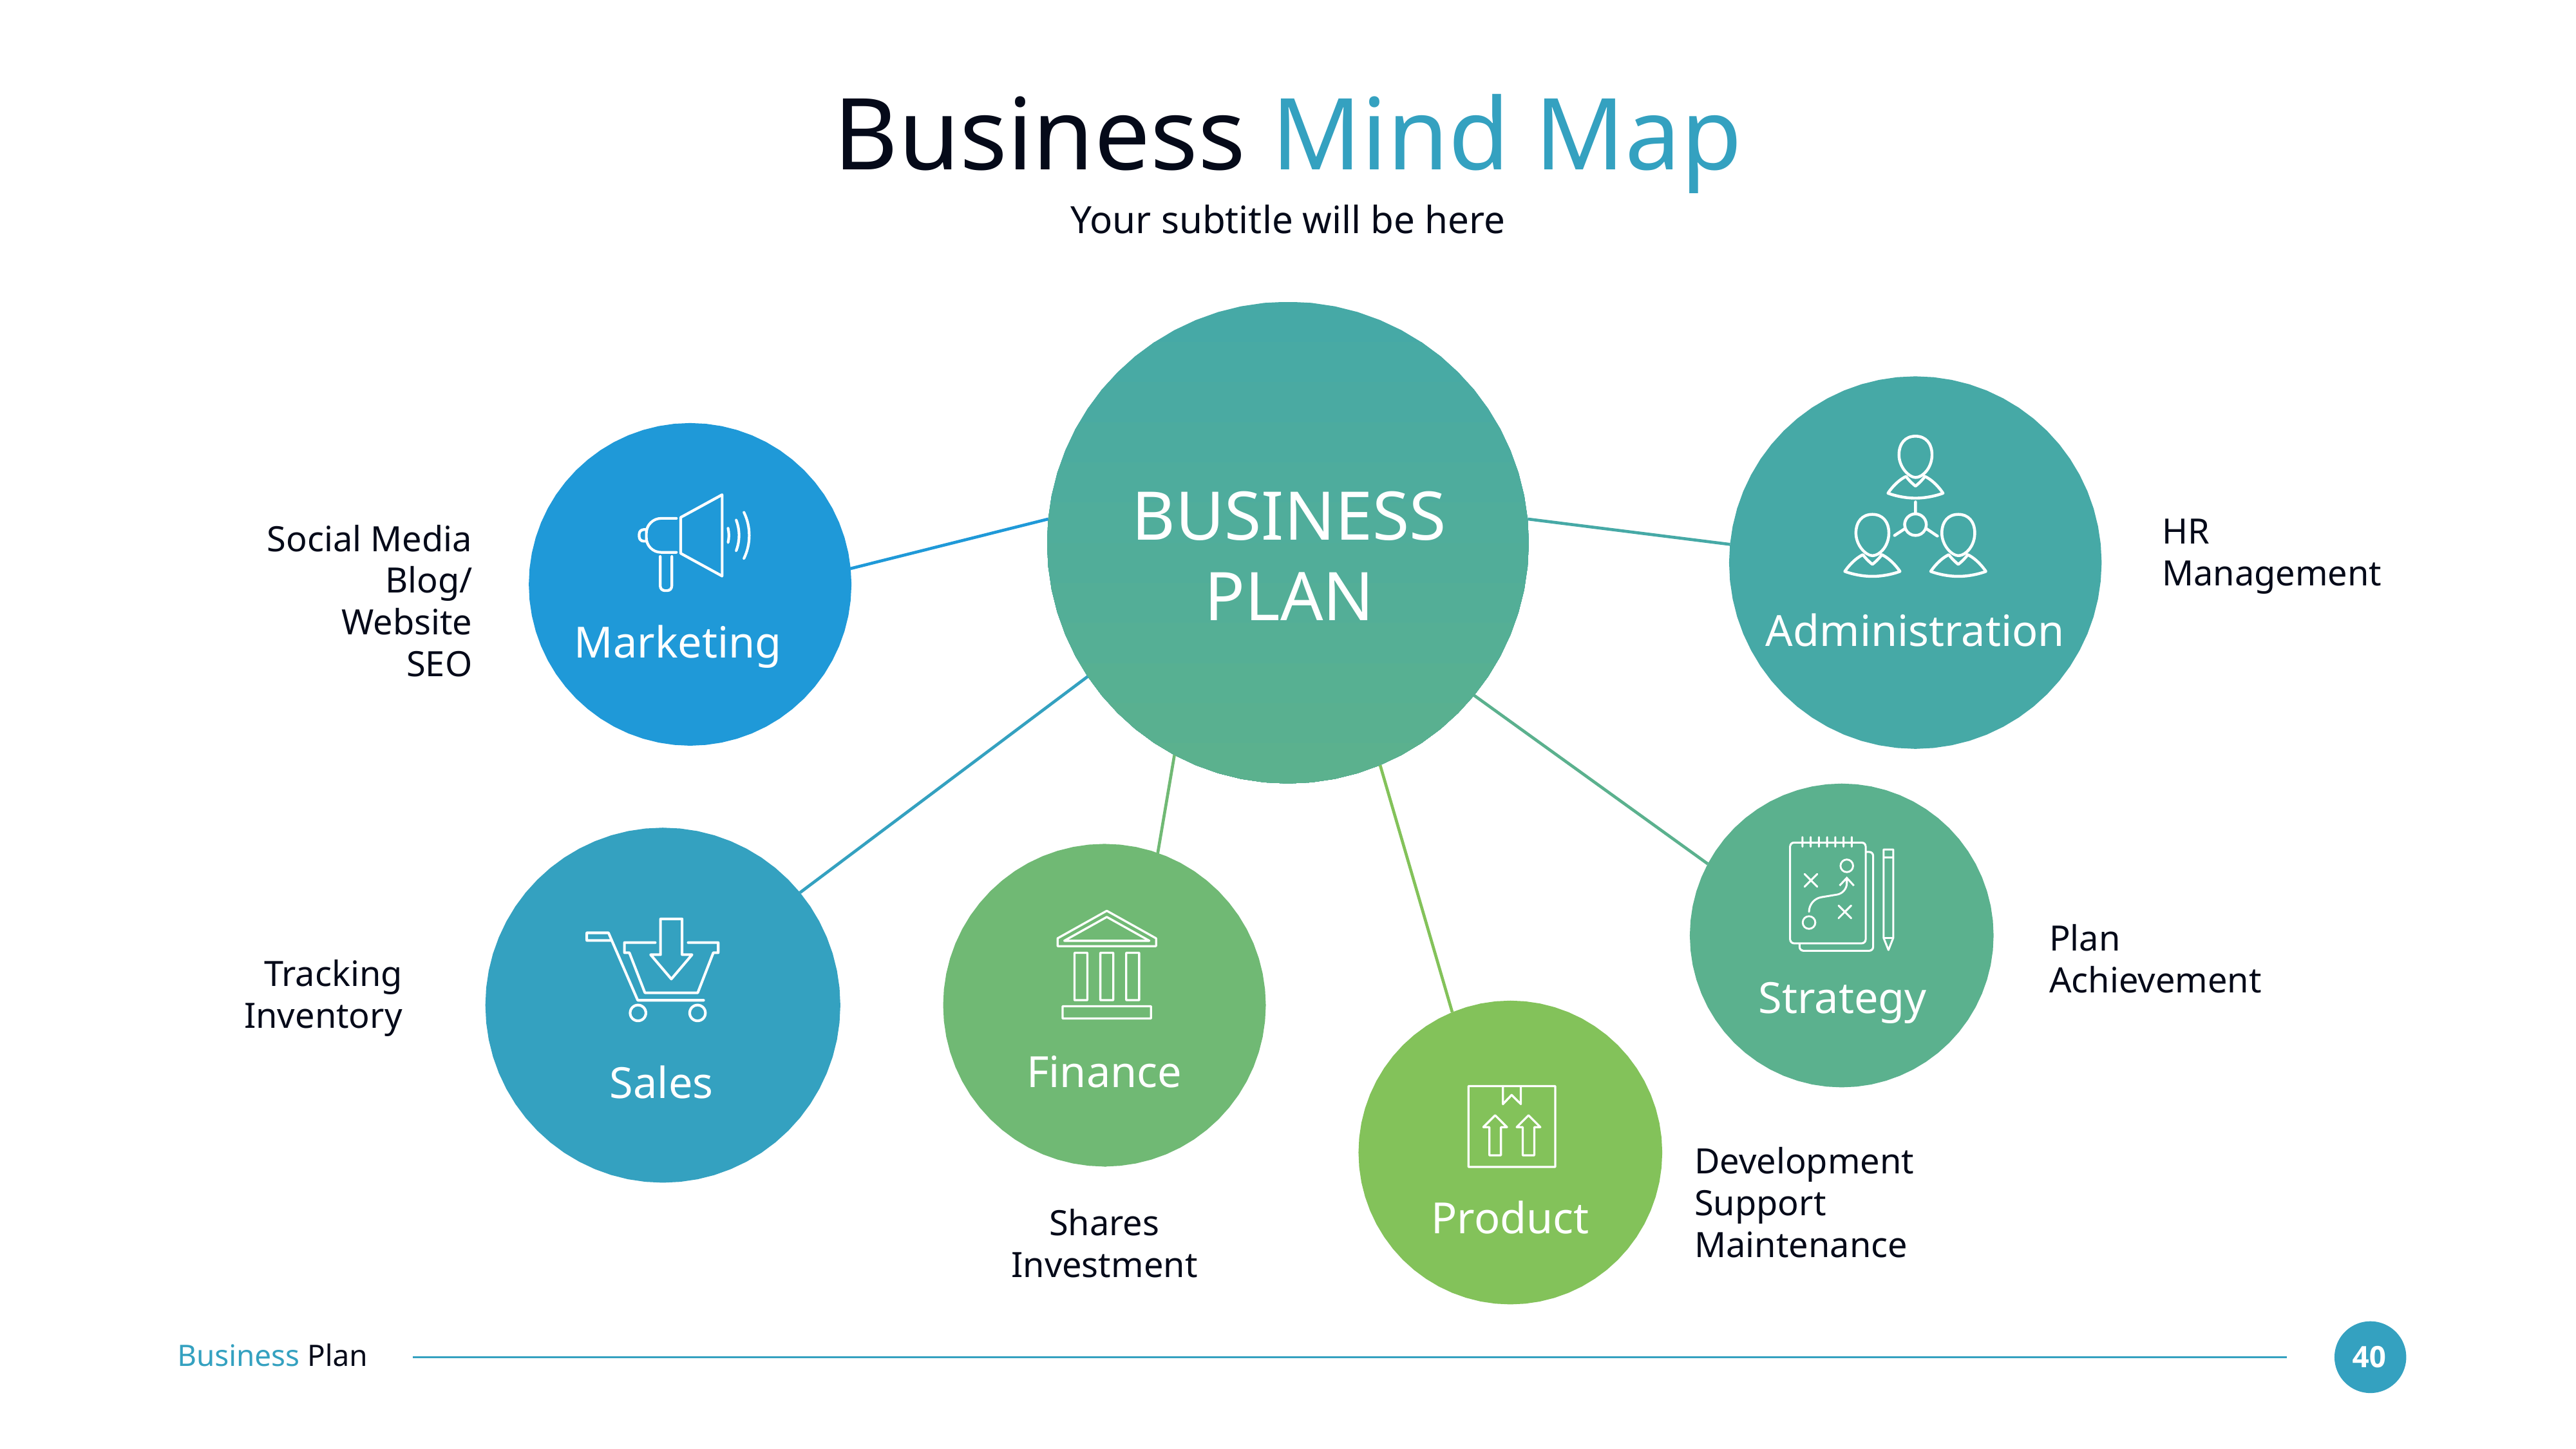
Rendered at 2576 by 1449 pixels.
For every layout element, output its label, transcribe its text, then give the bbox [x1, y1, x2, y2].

text_box [1929, 513, 1987, 578]
text_box Plan Achievement [2049, 916, 2275, 1001]
text_box [1728, 376, 2102, 749]
text_box [1099, 951, 1115, 1001]
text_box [1135, 755, 1175, 848]
text_box BUSINESS PLAN [1088, 473, 1490, 636]
text_box [1056, 909, 1157, 947]
text_box Administration [1759, 603, 2072, 656]
text_box [659, 554, 674, 592]
text_box [679, 493, 724, 578]
text_box [1893, 500, 1939, 538]
text_box Tracking Inventory [177, 951, 403, 1036]
text_box HR Management [2162, 509, 2388, 594]
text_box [800, 676, 1088, 893]
title Business Mind Map [177, 70, 2399, 193]
text_box [1358, 1000, 1663, 1305]
text_box [688, 1003, 707, 1023]
text_box [638, 516, 678, 554]
text_box Sales [553, 1055, 770, 1108]
text_box [943, 844, 1156, 1167]
text_box [726, 527, 730, 544]
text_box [1473, 695, 1708, 864]
text_box [1106, 853, 1266, 1167]
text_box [1379, 764, 1453, 1012]
text_box [735, 518, 741, 553]
text_box Finance [996, 1045, 1213, 1097]
text_box [1689, 783, 1994, 1088]
text_box [1073, 951, 1089, 1001]
text_box [529, 422, 852, 746]
text_box [1882, 848, 1895, 951]
text_box [485, 828, 840, 1183]
text_box Development Support Maintenance [1694, 1139, 1920, 1265]
text_box Strategy [1730, 970, 1955, 1023]
text_box [629, 1003, 648, 1023]
text_box [743, 511, 751, 560]
text_box [1125, 951, 1141, 1001]
list Your subtitle will be here [177, 196, 2399, 243]
text_box Social Media Blog/ Website SEO [247, 516, 473, 643]
text_box Product [1402, 1191, 1618, 1243]
text_box Marketing [570, 614, 786, 667]
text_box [850, 518, 1048, 569]
text_box [649, 917, 694, 981]
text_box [1527, 518, 1730, 545]
text_box [585, 931, 705, 1002]
text_box [1048, 301, 1529, 784]
text_box [1843, 513, 1902, 578]
text_box [1789, 836, 1875, 952]
text_box [1886, 435, 1945, 500]
text_box Shares Investment [991, 1200, 1218, 1285]
text_box [1467, 1084, 1557, 1168]
text_box [1061, 1005, 1152, 1020]
text_box [623, 941, 720, 994]
